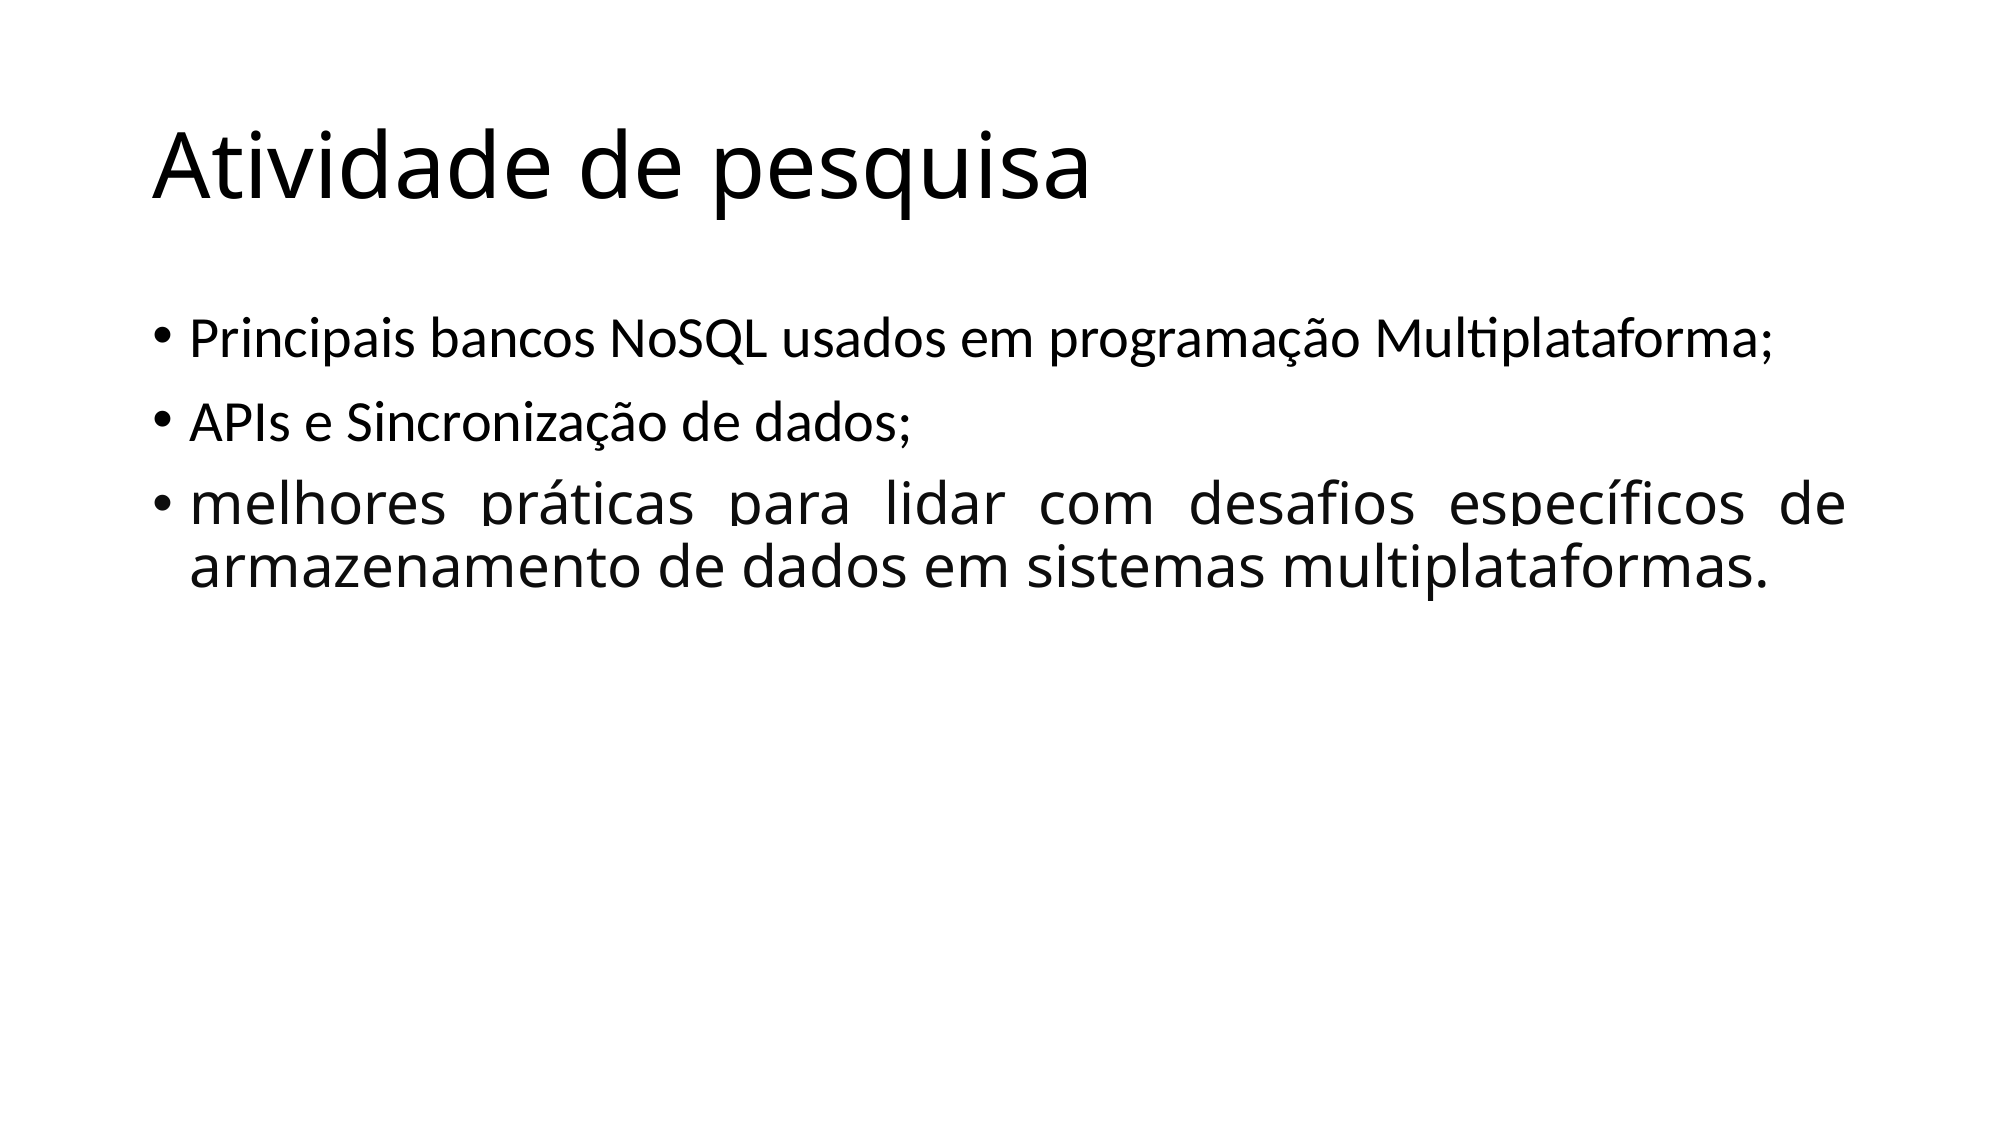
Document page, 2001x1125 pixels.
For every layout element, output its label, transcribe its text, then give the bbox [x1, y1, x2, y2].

list Principais bancos NoSQL usados em programação Multiplataforma; APIs e Sincronização de dados; melhores práticas para lidar com desafios específicos de armazenamento de dados em sistemas multiplataformas. [137, 299, 1863, 1014]
title Atividade de pesquisa [137, 59, 1863, 278]
